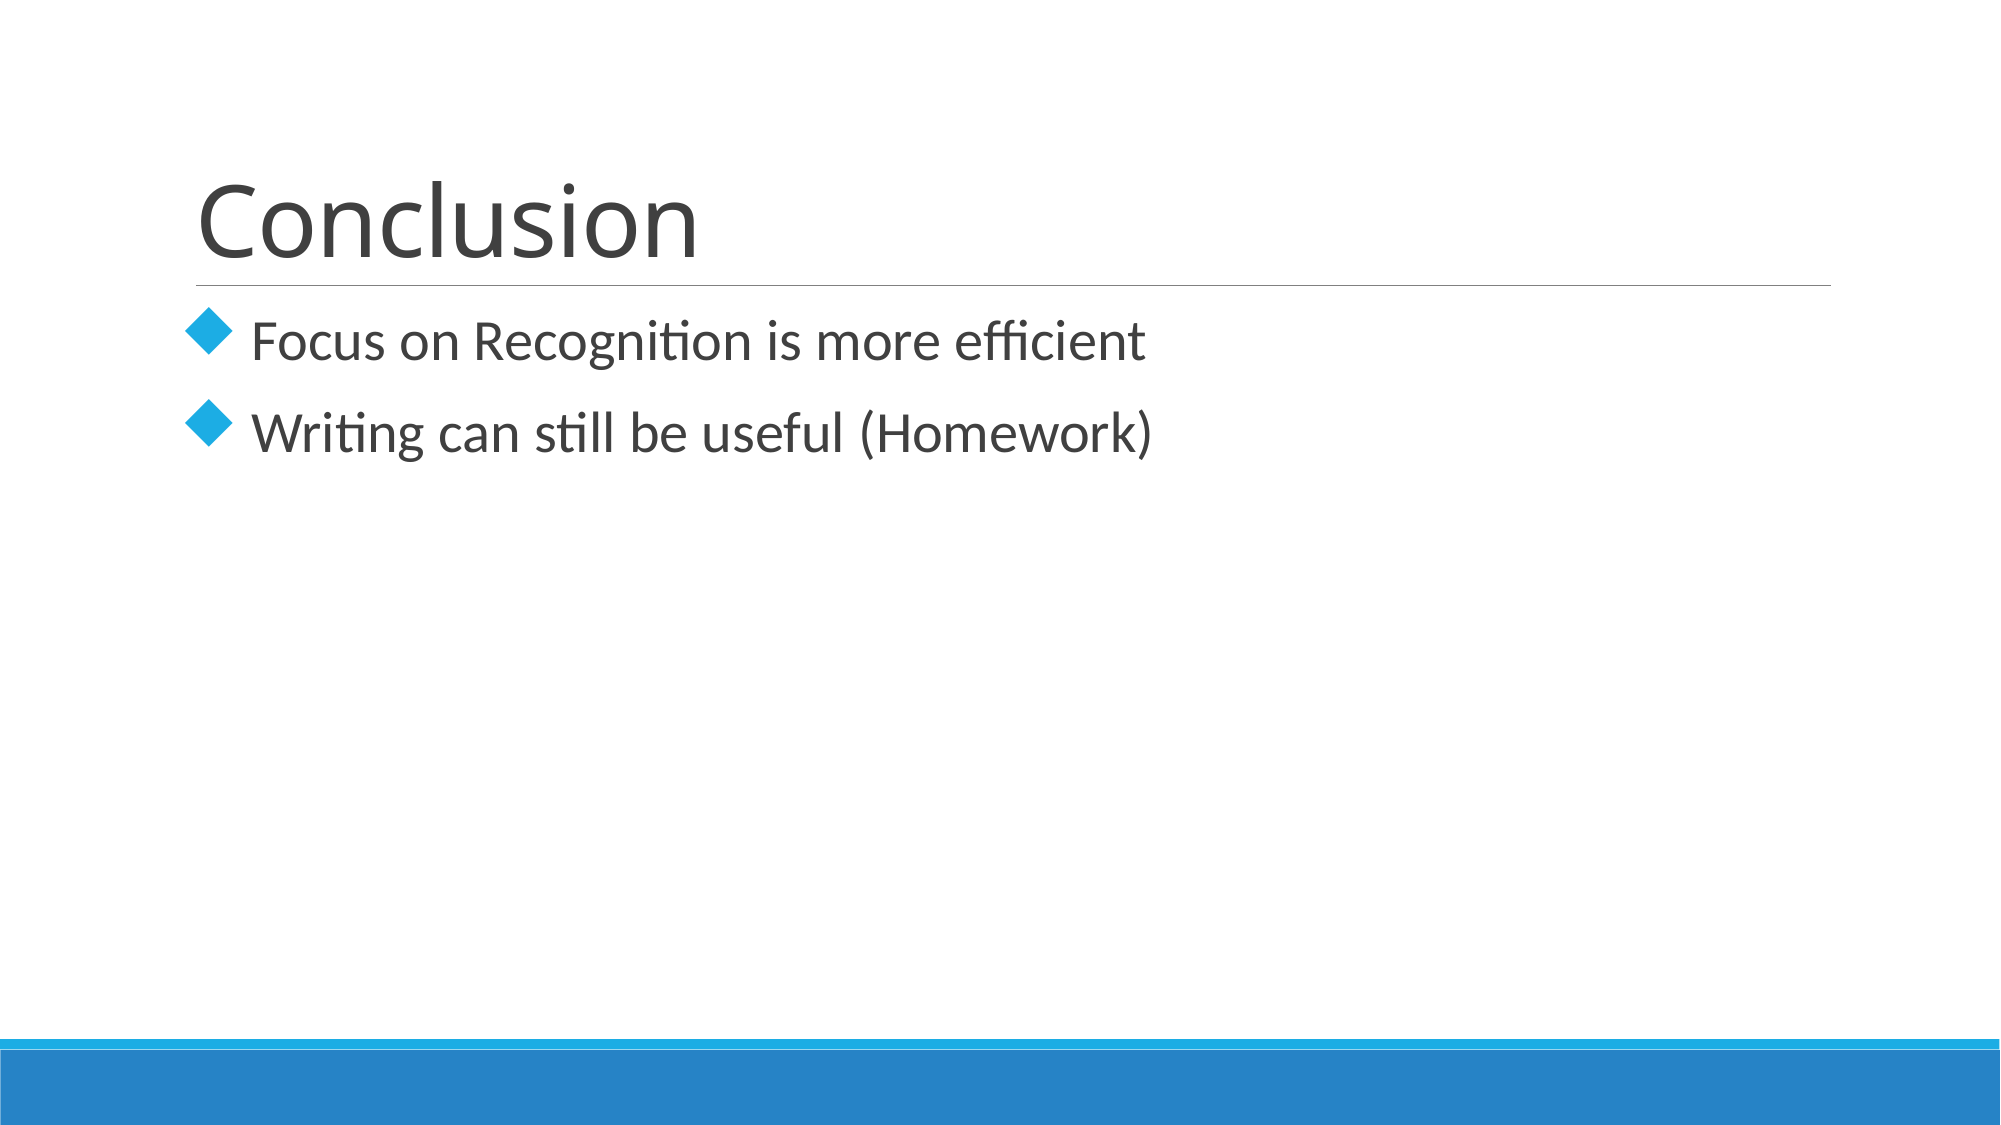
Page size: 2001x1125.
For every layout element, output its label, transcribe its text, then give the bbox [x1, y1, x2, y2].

title Conclusion [180, 47, 1830, 285]
list Focus on Recognition is more efficient Writing can still be useful (Homework) [180, 302, 1830, 963]
